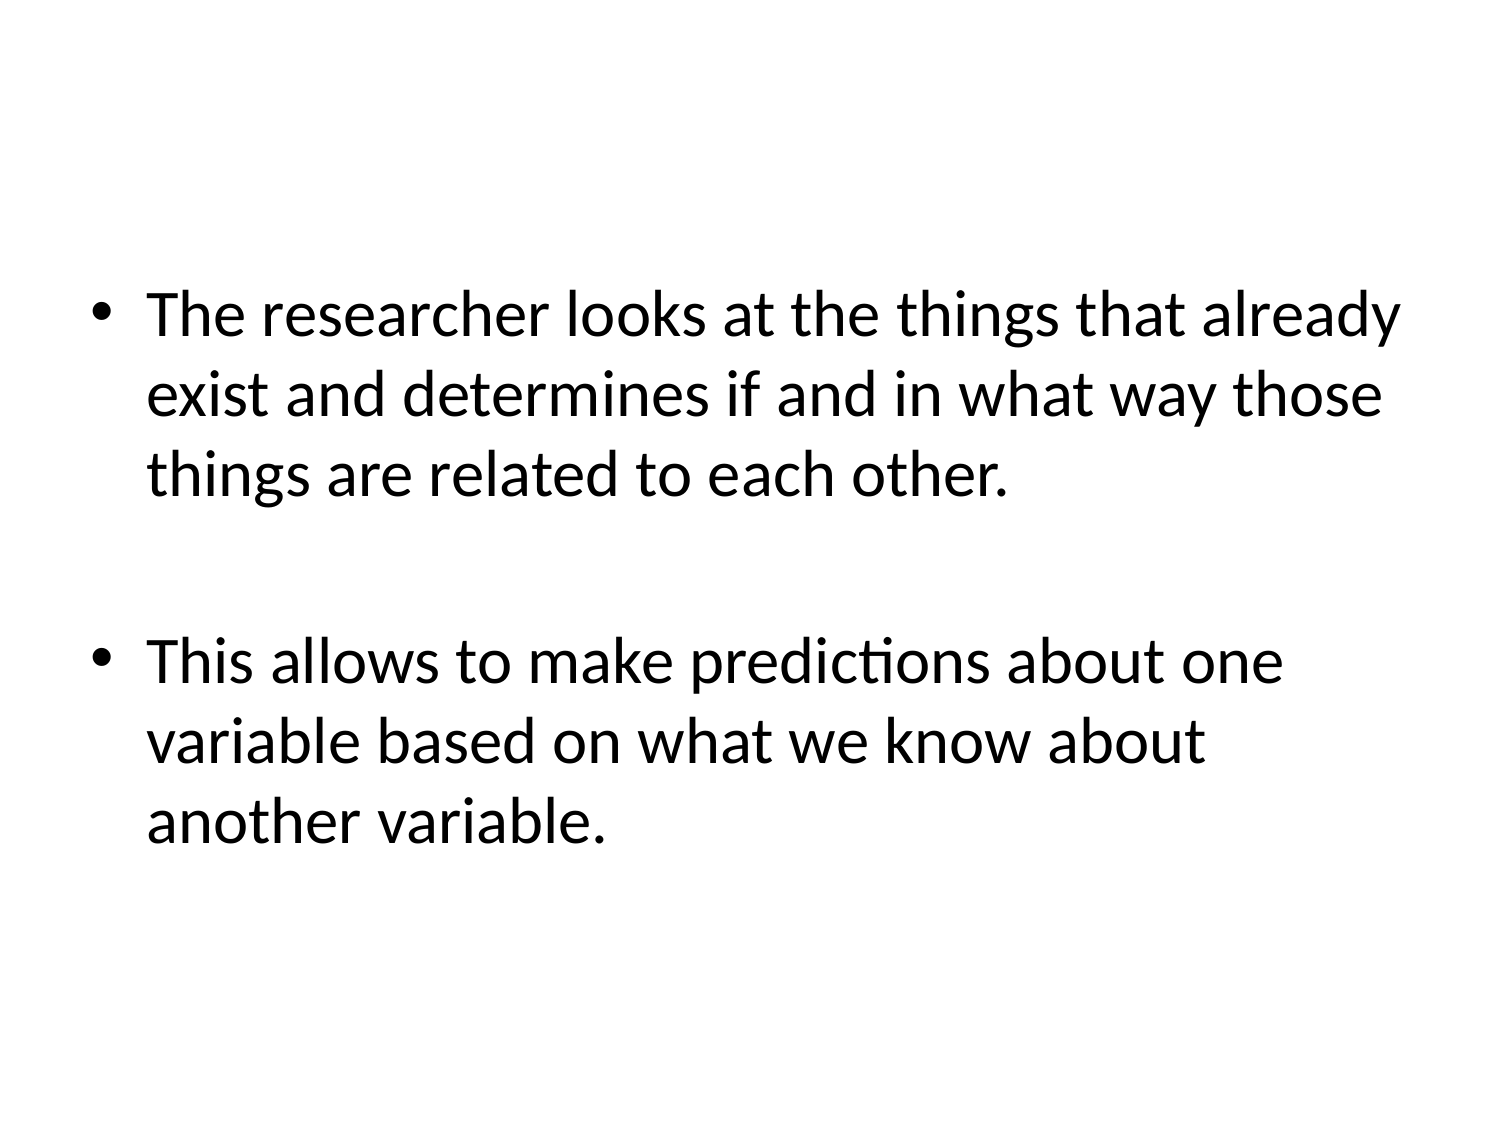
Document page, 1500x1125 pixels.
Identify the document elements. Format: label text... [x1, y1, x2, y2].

list The researcher looks at the things that already exist and determines if and in what way those things are related to each other. This allows to make predictions about one variable based on what we know about another variable. [75, 262, 1425, 1005]
